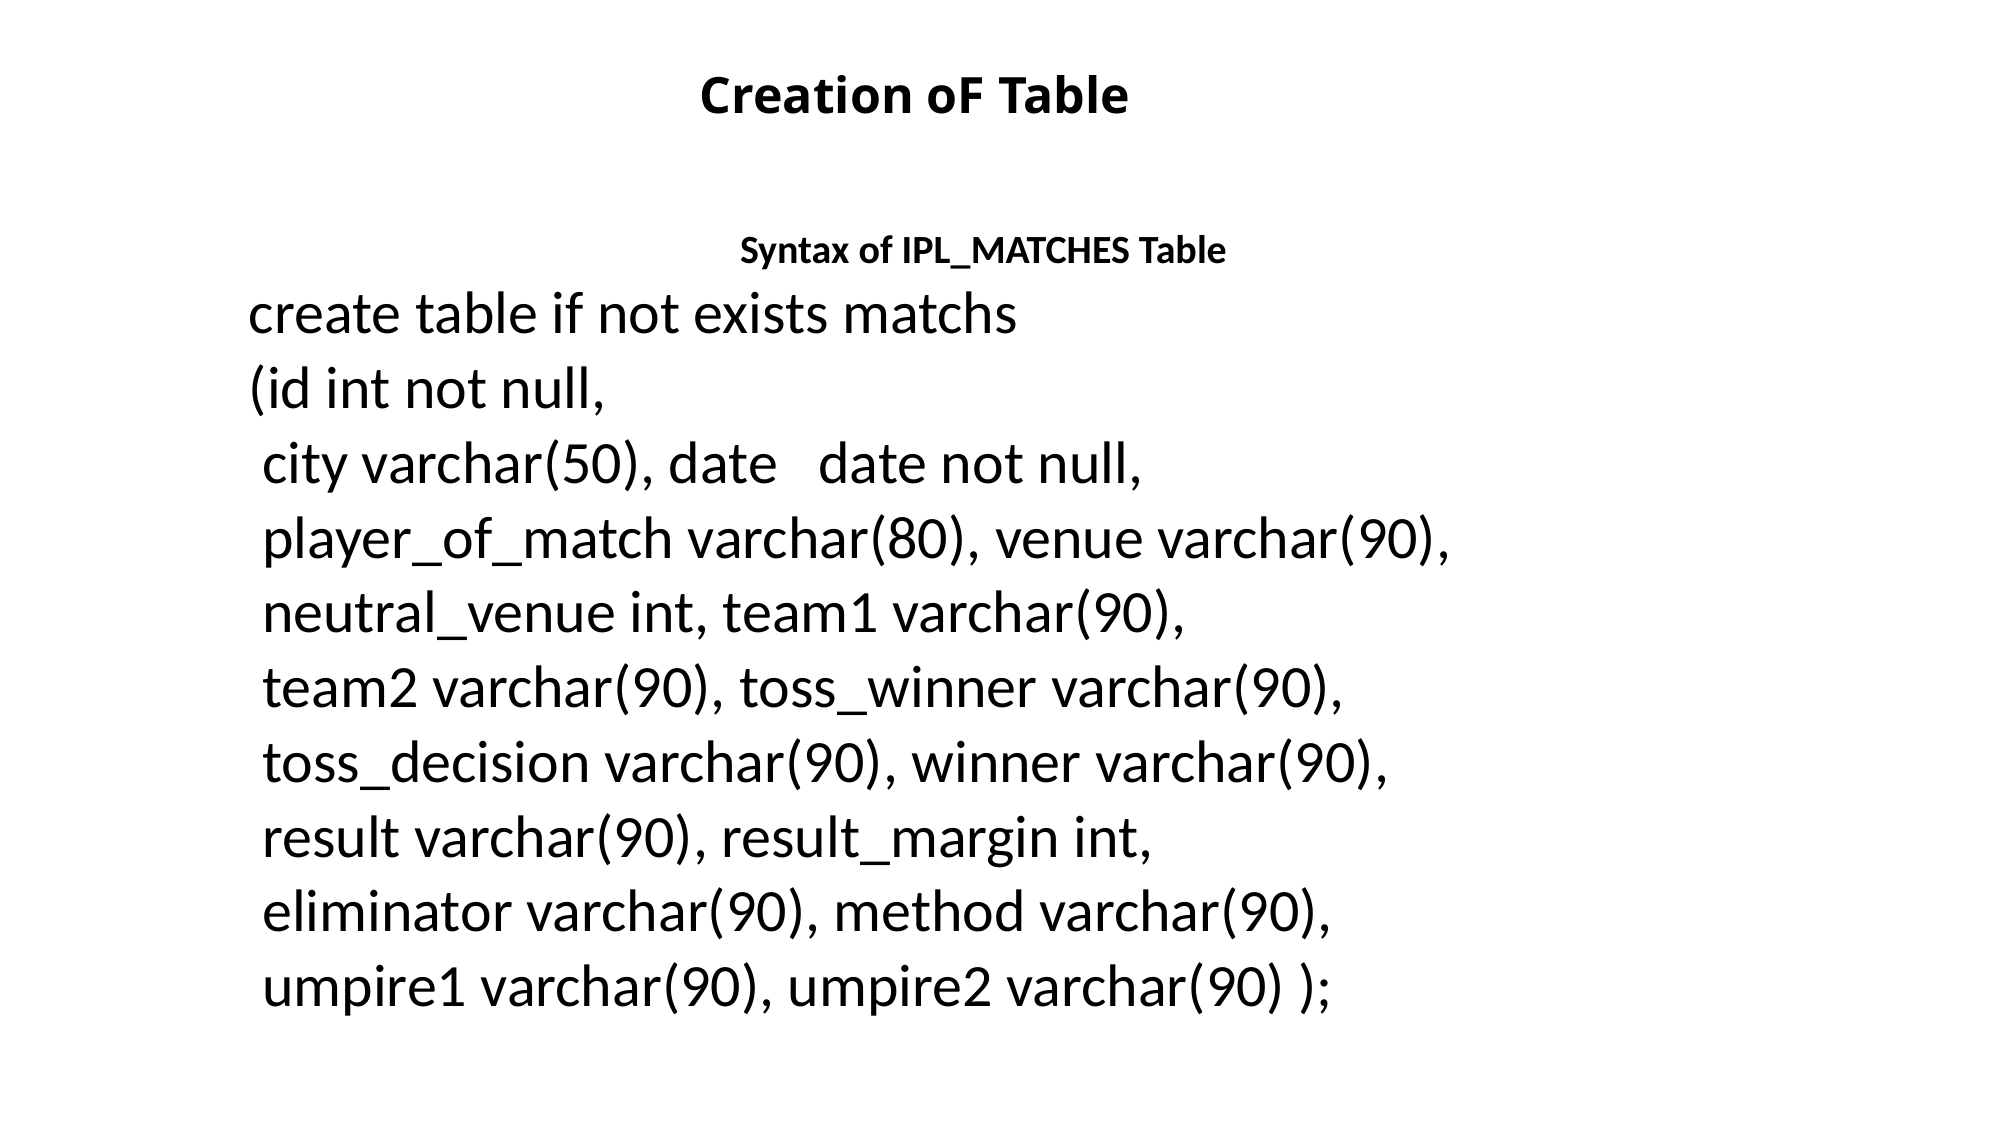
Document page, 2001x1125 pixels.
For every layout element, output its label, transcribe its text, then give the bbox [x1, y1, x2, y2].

subtitle Syntax of IPL_MATCHES Table create table if not exists matchs (id int not null, city varchar(50), date date not null, player_of_match varchar(80), venue varchar(90), neutral_venue int, team1 varchar(90), team2 varchar(90), toss_winner varchar(90), toss_decision varchar(90), winner varchar(90), result varchar(90), result_margin int, eliminator varchar(90), method varchar(90), umpire1 varchar(90), umpire2 varchar(90) ); [233, 221, 1734, 1041]
title Creation oF Table [263, 84, 1567, 132]
